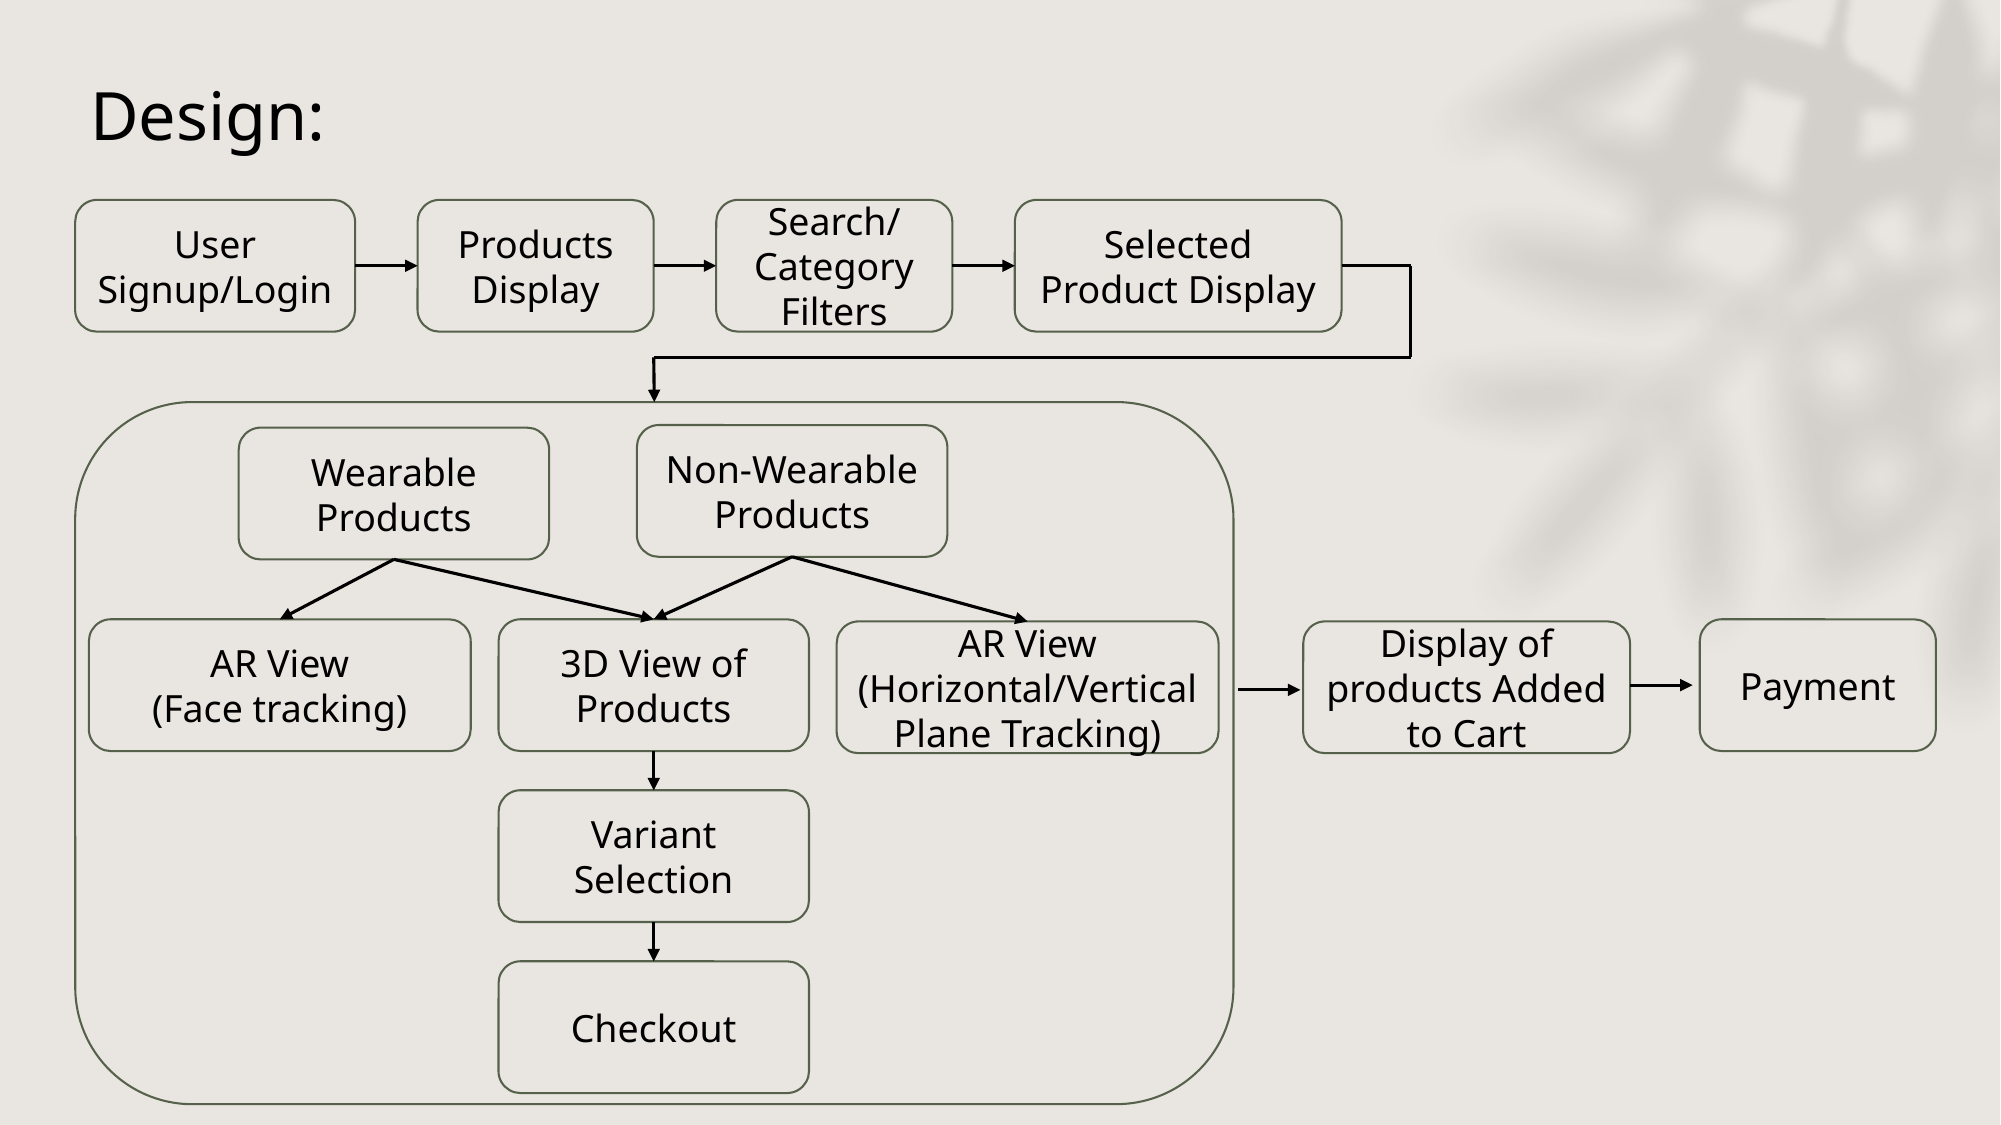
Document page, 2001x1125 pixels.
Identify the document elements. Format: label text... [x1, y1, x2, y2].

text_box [393, 559, 653, 620]
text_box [279, 559, 393, 620]
text_box Products Display [416, 198, 655, 333]
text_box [653, 556, 793, 620]
text_box Payment [1698, 618, 1937, 753]
text_box Search/ Category Filters [715, 198, 954, 333]
text_box User Signup/Login [74, 198, 357, 333]
text_box [74, 401, 1235, 1106]
text_box Selected Product Display [1013, 198, 1343, 333]
text_box Display of products Added to Cart [1302, 620, 1632, 755]
text_box Variant Selection [497, 789, 811, 924]
title Design: [75, 60, 1863, 168]
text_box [792, 556, 1028, 622]
text_box Checkout [497, 960, 811, 1095]
